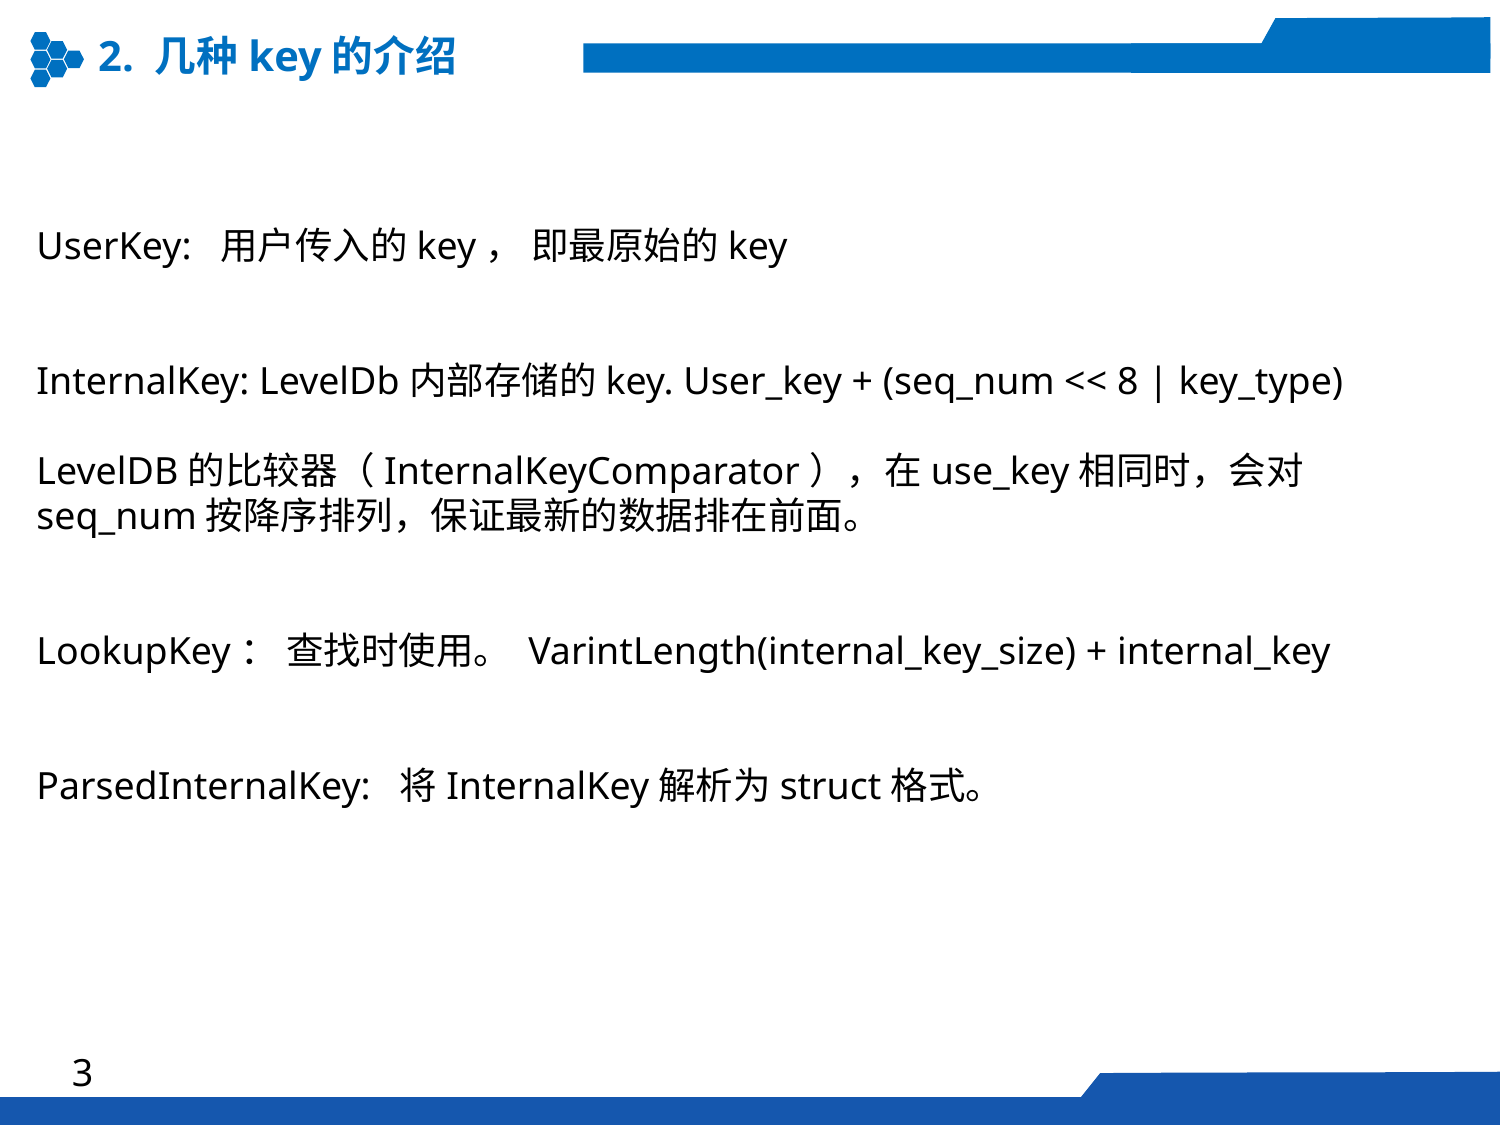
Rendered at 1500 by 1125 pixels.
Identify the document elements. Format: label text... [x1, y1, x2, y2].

text_box [582, 42, 1285, 74]
text_box UserKey: 用户传入的key， 即最原始的key InternalKey: LevelDb内部存储的key. User_key + (seq_num << 8 | key_type) LevelDB的比较器（InternalKeyComparator），在use_key相同时，会对seq_num按降序排列，保证最新的数据排在前面。 LookupKey： 查找时使用。 VarintLength(internal_key_size) + internal_key ParsedInternalKey: 将InternalKey解析为struct格式。 [21, 214, 1428, 815]
text_box 2. 几种key的介绍 [83, 22, 472, 88]
